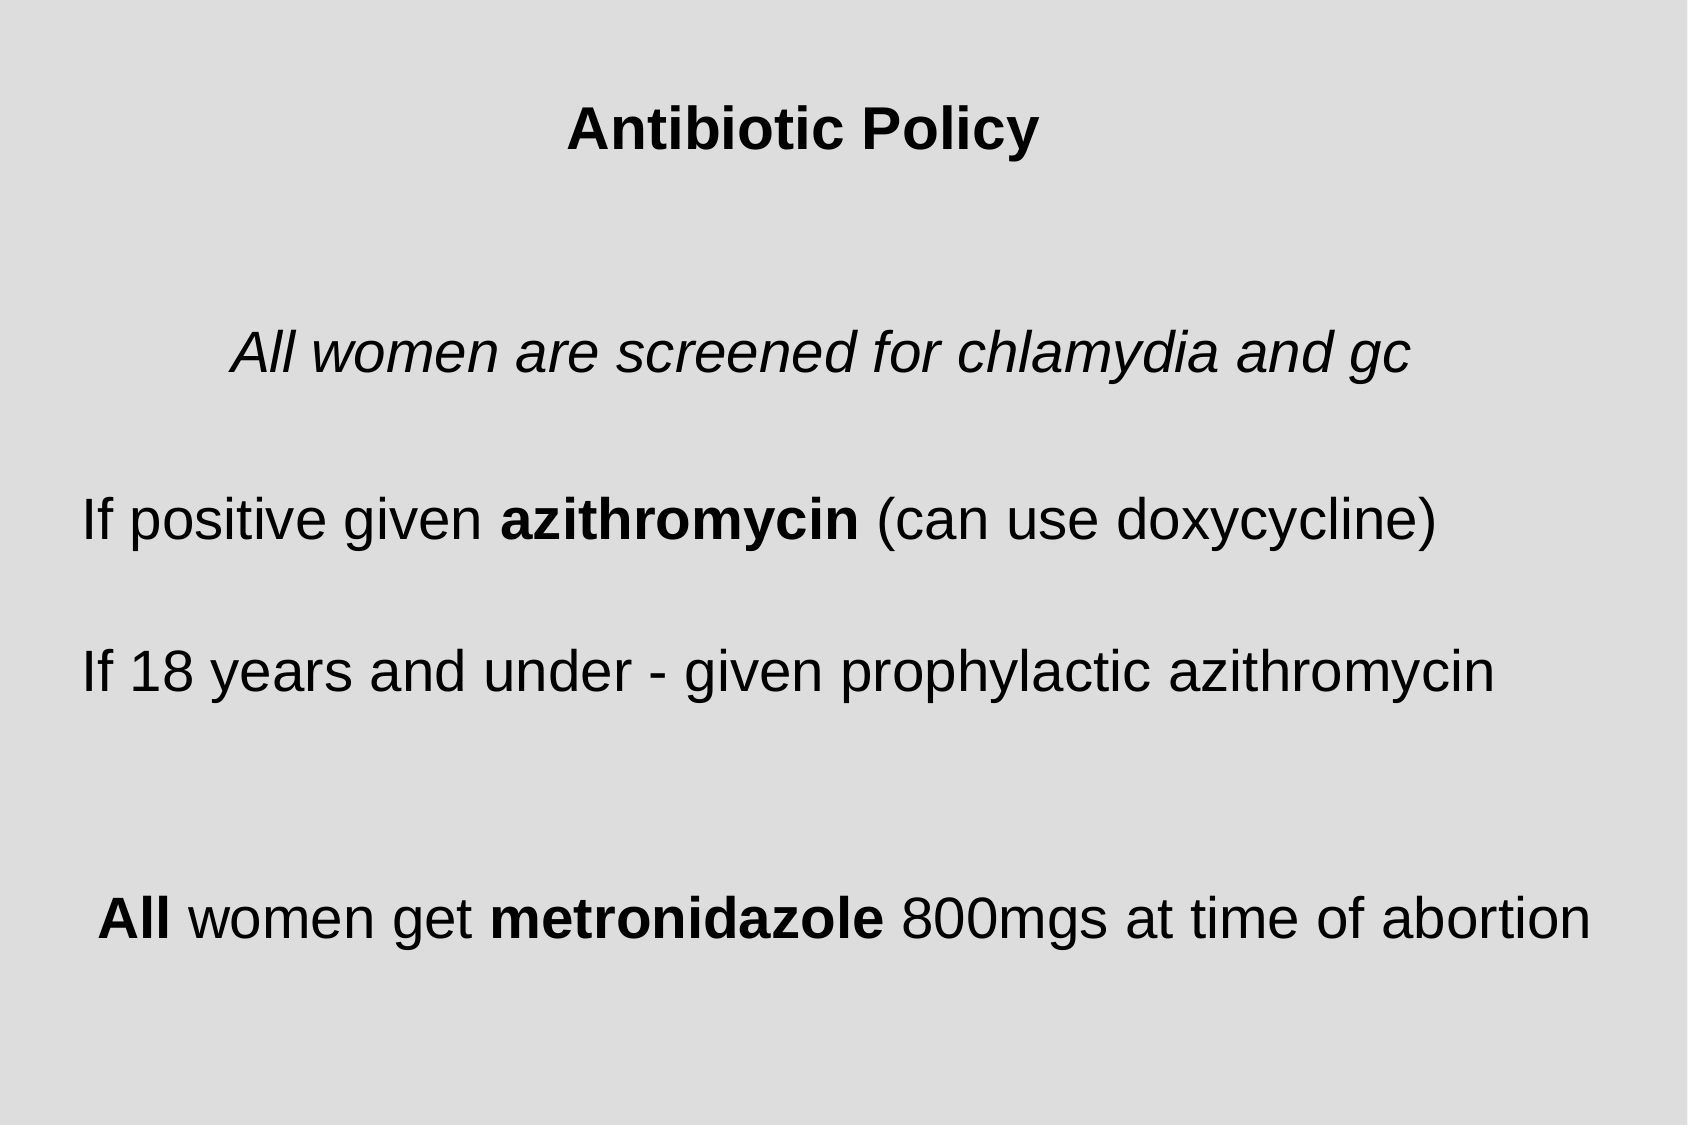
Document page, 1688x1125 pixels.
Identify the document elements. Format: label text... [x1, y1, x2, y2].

list All women are screened for chlamydia and gc If positive given azithromycin (can use doxycycline) If 18 years and under - given prophylactic azithromycin All women get metronidazole 800mgs at time of abortion [73, 306, 1615, 1085]
title Antibiotic Policy [125, 77, 1482, 174]
